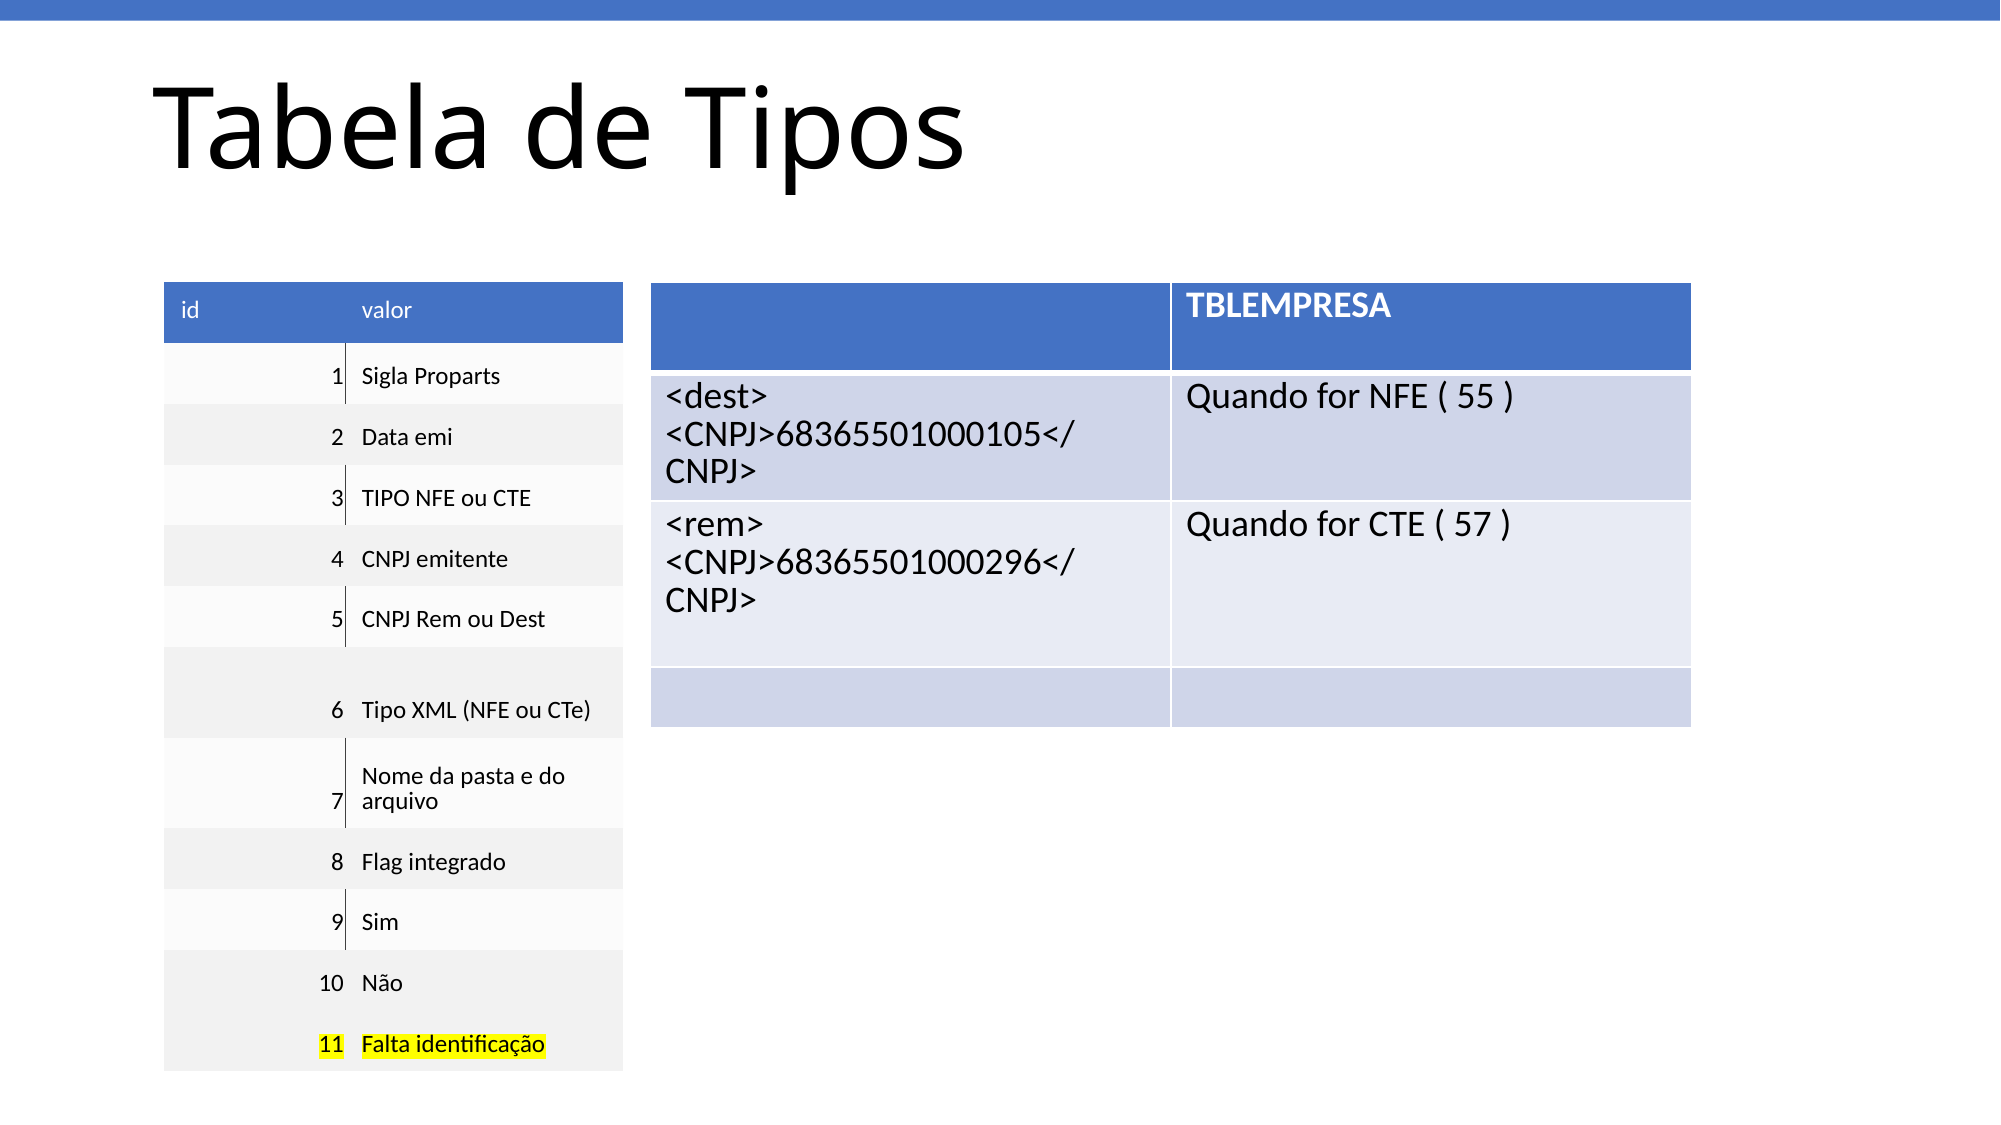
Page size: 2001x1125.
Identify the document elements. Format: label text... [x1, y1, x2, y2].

table_cell 10 [164, 950, 345, 1011]
title Tabela de Tipos [137, 47, 1863, 201]
table_cell [1172, 668, 1691, 727]
table_cell 3 [164, 465, 345, 525]
table_cell 7 [164, 738, 345, 828]
table_cell Nome da pasta e do arquivo [346, 738, 623, 828]
table_cell Sigla Proparts [346, 343, 623, 404]
table_cell Flag integrado [345, 828, 623, 889]
table_cell Não [345, 950, 623, 1011]
table_cell Falta identificação [345, 1011, 623, 1071]
table_header id [164, 282, 345, 343]
table_header [651, 283, 1170, 370]
table_header valor [345, 282, 623, 343]
table_cell 6 [164, 647, 345, 738]
table_cell 1 [164, 343, 345, 404]
table_cell 8 [164, 828, 345, 889]
table_cell Data emi [345, 404, 623, 465]
table_cell <rem> <CNPJ>68365501000296</CNPJ> [651, 502, 1170, 666]
table_header TBLEMPRESA [1172, 283, 1691, 370]
table_cell Tipo XML (NFE ou CTe) [345, 647, 623, 738]
table_cell Quando for CTE ( 57 ) [1172, 502, 1691, 666]
table_cell [651, 668, 1170, 727]
table_cell 11 [164, 1011, 345, 1071]
table_cell TIPO NFE ou CTE [346, 465, 623, 525]
table_cell 4 [164, 525, 345, 586]
table_cell <dest> <CNPJ>68365501000105</CNPJ> [651, 376, 1170, 500]
text_box [0, 0, 2000, 21]
table_cell CNPJ Rem ou Dest [346, 586, 623, 647]
table_cell Quando for NFE ( 55 ) [1172, 376, 1691, 500]
table_cell 2 [164, 404, 345, 465]
table_cell 9 [164, 889, 345, 950]
table_cell CNPJ emitente [345, 525, 623, 586]
table_cell Sim [346, 889, 623, 950]
table_cell 5 [164, 586, 345, 647]
